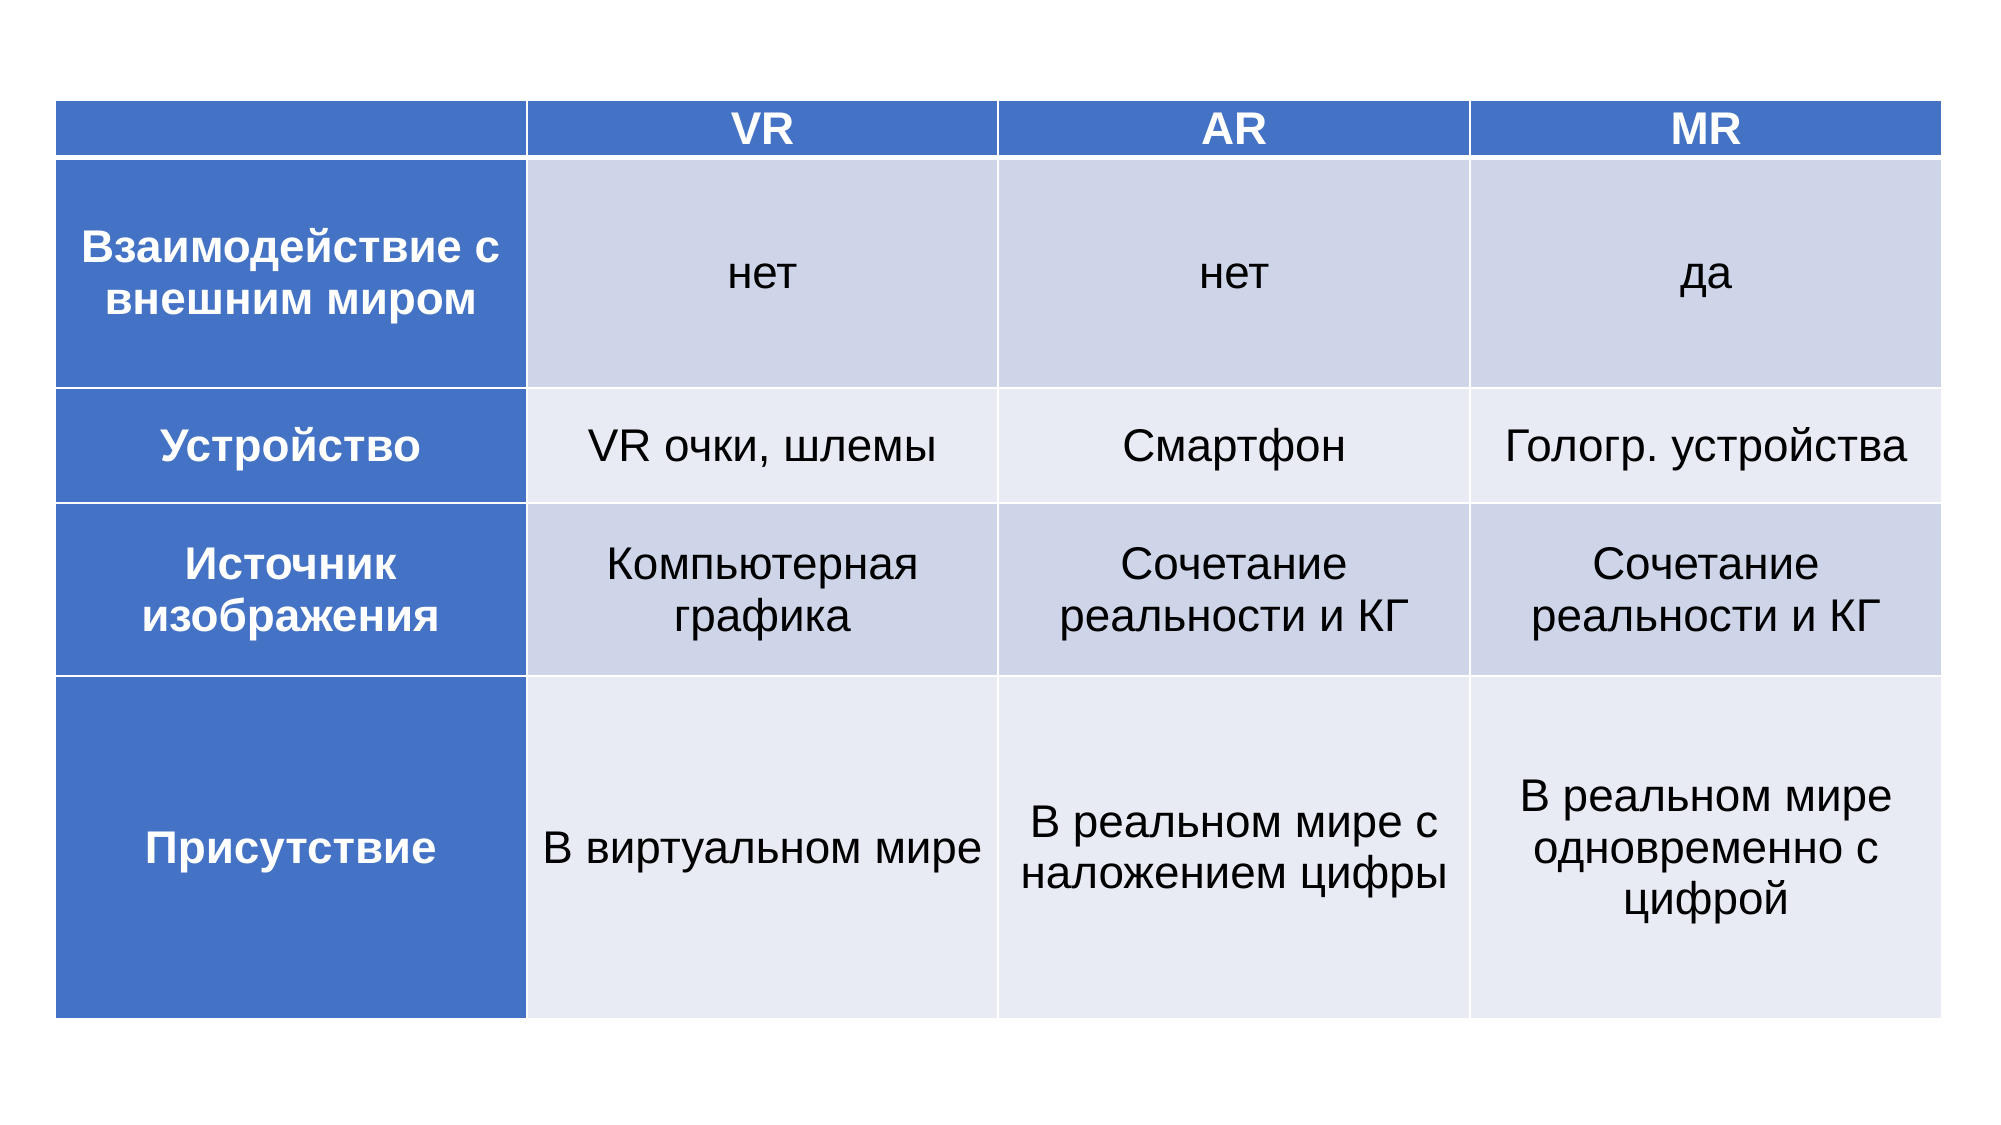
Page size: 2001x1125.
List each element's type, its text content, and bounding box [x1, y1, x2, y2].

table_cell Присутствие [56, 677, 526, 1018]
table_cell Сочетание реальности и КГ [1471, 504, 1941, 675]
table_cell Сочетание реальности и КГ [999, 504, 1469, 675]
table_header MR [1471, 101, 1941, 155]
table_header AR [999, 101, 1469, 155]
table_cell Смартфон [999, 389, 1469, 502]
table_cell нет [528, 160, 997, 387]
table_cell Гологр. устройства [1471, 389, 1941, 502]
table_cell Взаимодействие с внешним миром [56, 160, 526, 387]
table_cell В виртуальном мире [528, 677, 997, 1018]
table_cell нет [999, 160, 1469, 387]
table_cell В реальном мире с наложением цифры [999, 677, 1469, 1018]
table_cell Источник изображения [56, 504, 526, 675]
table_header [56, 101, 526, 155]
table_cell Компьютерная графика [528, 504, 997, 675]
table_cell Устройство [56, 389, 526, 502]
table_cell да [1471, 160, 1941, 387]
table_header VR [528, 101, 997, 155]
table_cell В реальном мире одновременно с цифрой [1471, 677, 1941, 1018]
table_cell VR очки, шлемы [528, 389, 997, 502]
